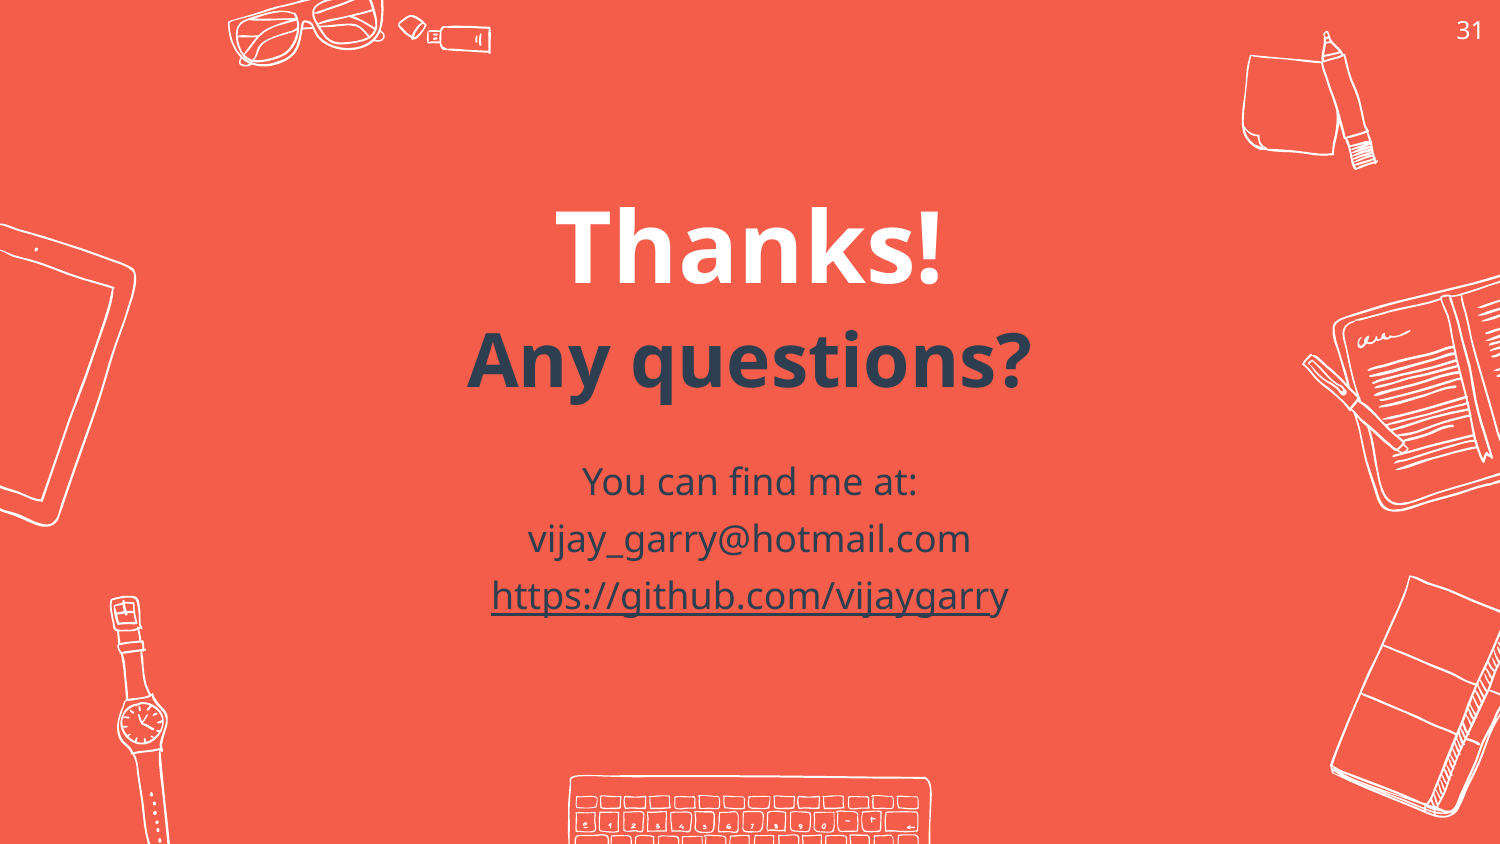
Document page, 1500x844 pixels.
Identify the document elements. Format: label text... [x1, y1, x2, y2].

slide_number 31 [1435, 0, 1500, 53]
title Thanks! [281, 182, 1219, 297]
subtitle Any questions? [281, 297, 1219, 426]
list You can find me at: vijay_garry@hotmail.com https://github.com/vijaygarry [281, 442, 1219, 661]
